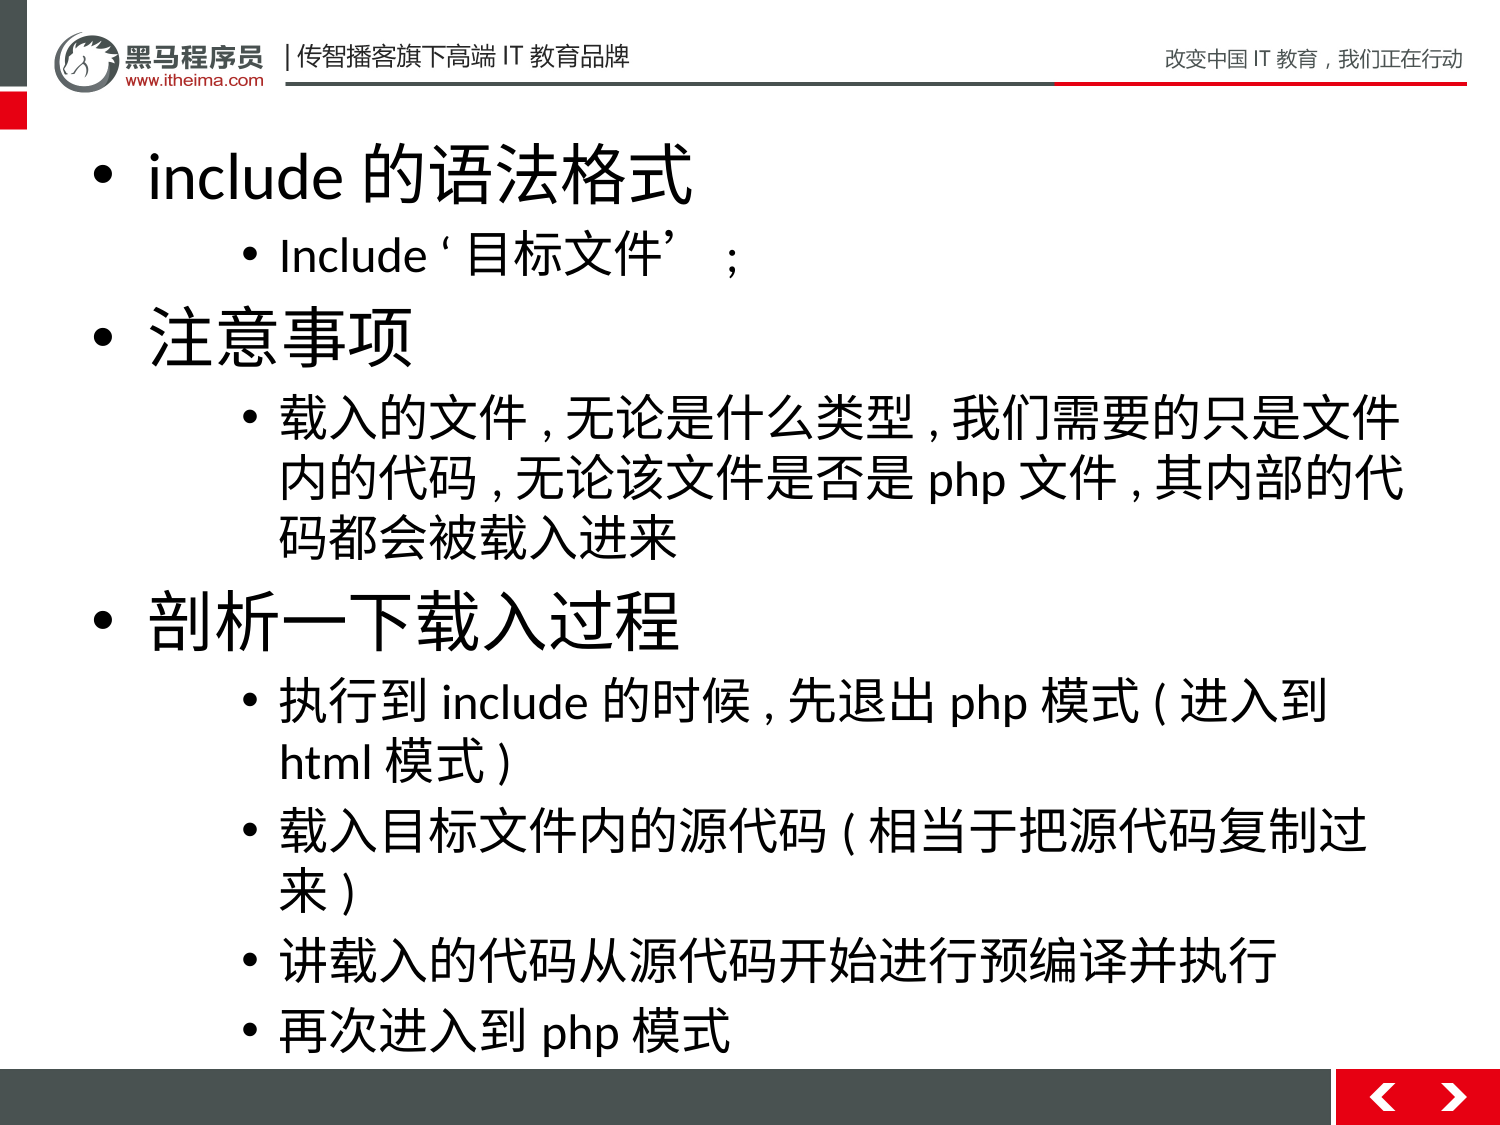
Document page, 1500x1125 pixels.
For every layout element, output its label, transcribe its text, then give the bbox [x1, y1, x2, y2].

list include的语法格式 Include ‘目标文件’; 注意事项 载入的文件,无论是什么类型,我们需要的只是文件内的代码,无论该文件是否是php文件,其内部的代码都会被载入进来 剖析一下载入过程 执行到include的时候,先退出php模式(进入到html模式) 载入目标文件内的源代码(相当于把源代码复制过来) 讲载入的代码从源代码开始进行预编译并执行 再次进入到php模式 [76, 125, 1427, 1047]
picture [0, 0, 1500, 1125]
